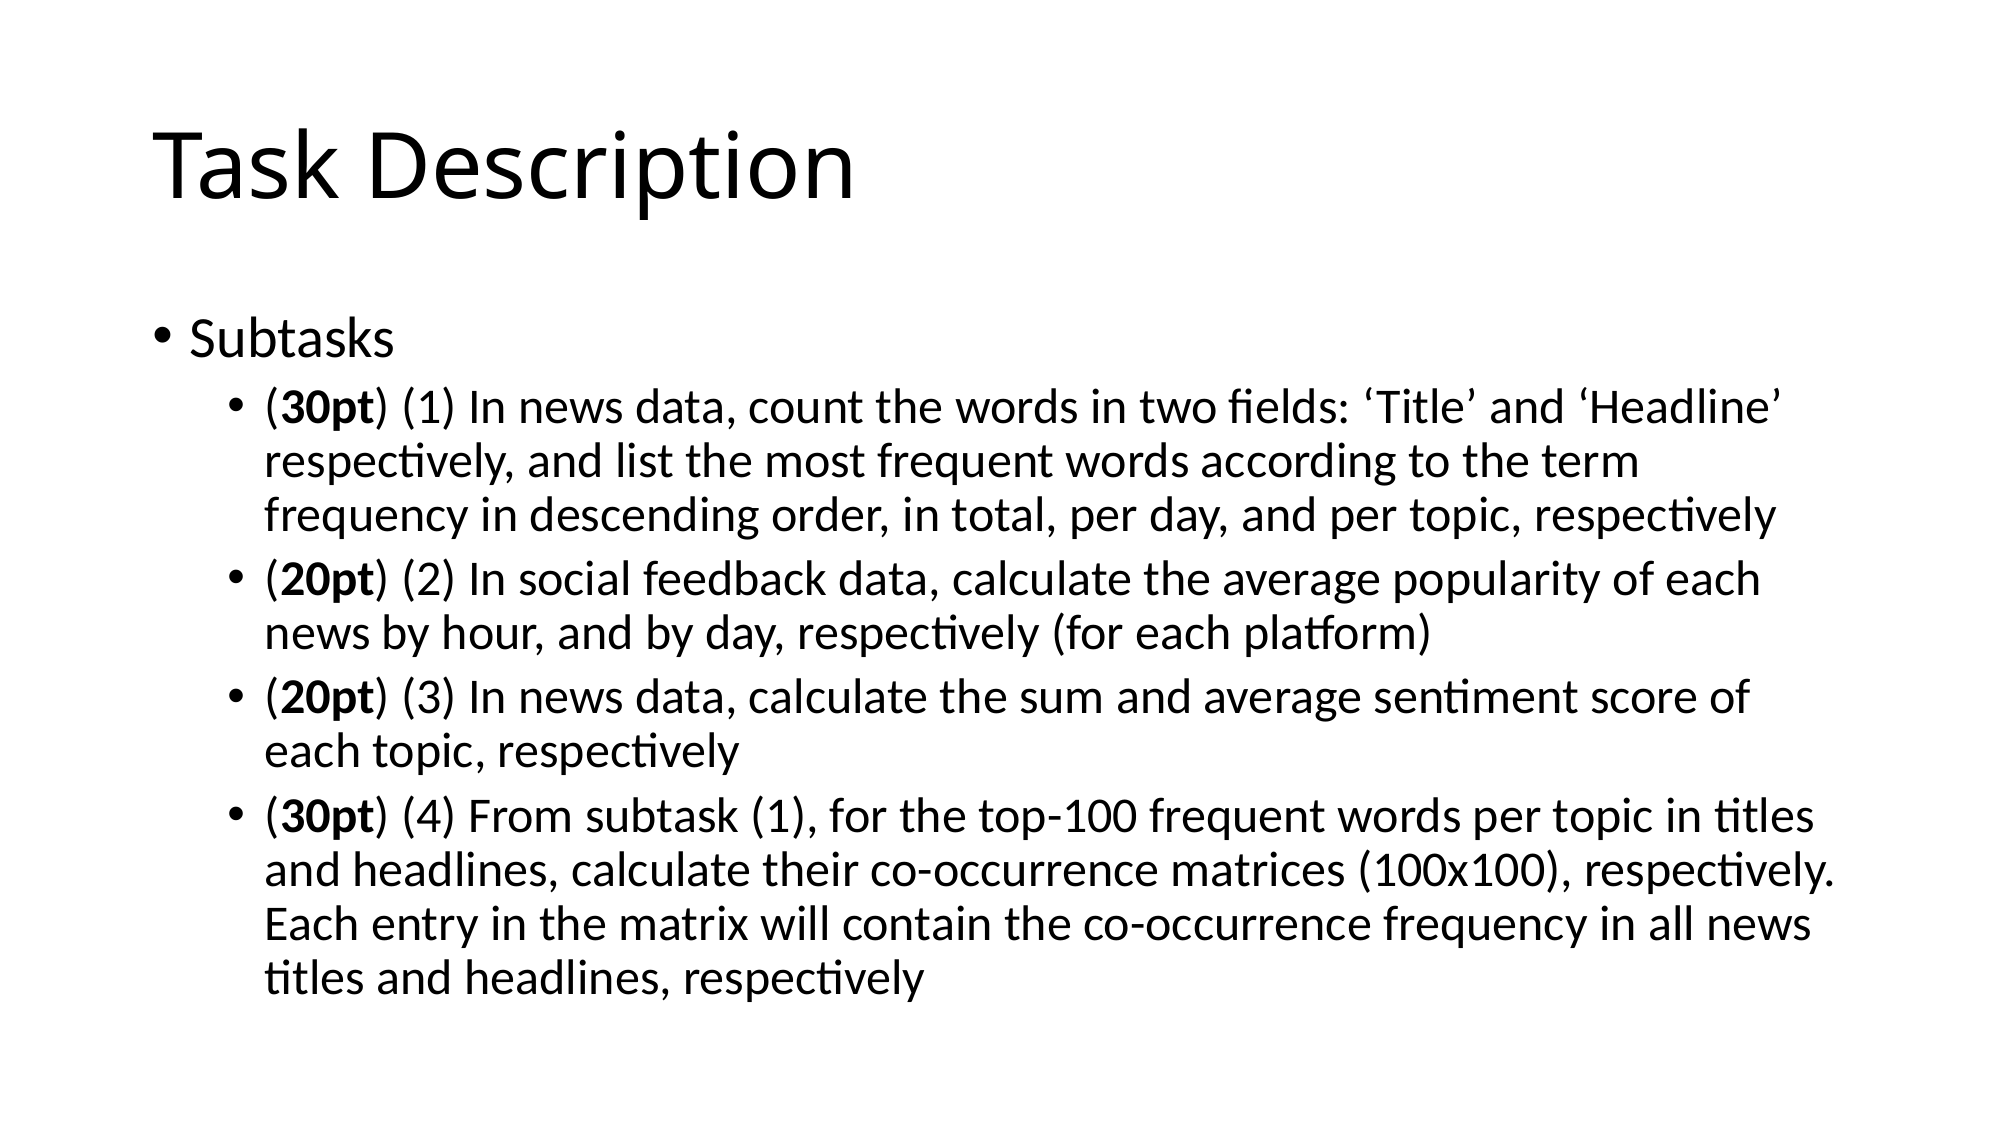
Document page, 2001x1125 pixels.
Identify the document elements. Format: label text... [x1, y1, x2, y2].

list Subtasks (30pt) (1) In news data, count the words in two fields: ‘Title’ and ‘Headline’ respectively, and list the most frequent words according to the term frequency in descending order, in total, per day, and per topic, respectively (20pt) (2) In social feedback data, calculate the average popularity of each news by hour, and by day, respectively (for each platform) (20pt) (3) In news data, calculate the sum and average sentiment score of each topic, respectively (30pt) (4) From subtask (1), for the top-100 frequent words per topic in titles and headlines, calculate their co-occurrence matrices (100x100), respectively. Each entry in the matrix will contain the co-occurrence frequency in all news titles and headlines, respectively [137, 299, 1863, 1014]
title Task Description [137, 59, 1863, 278]
